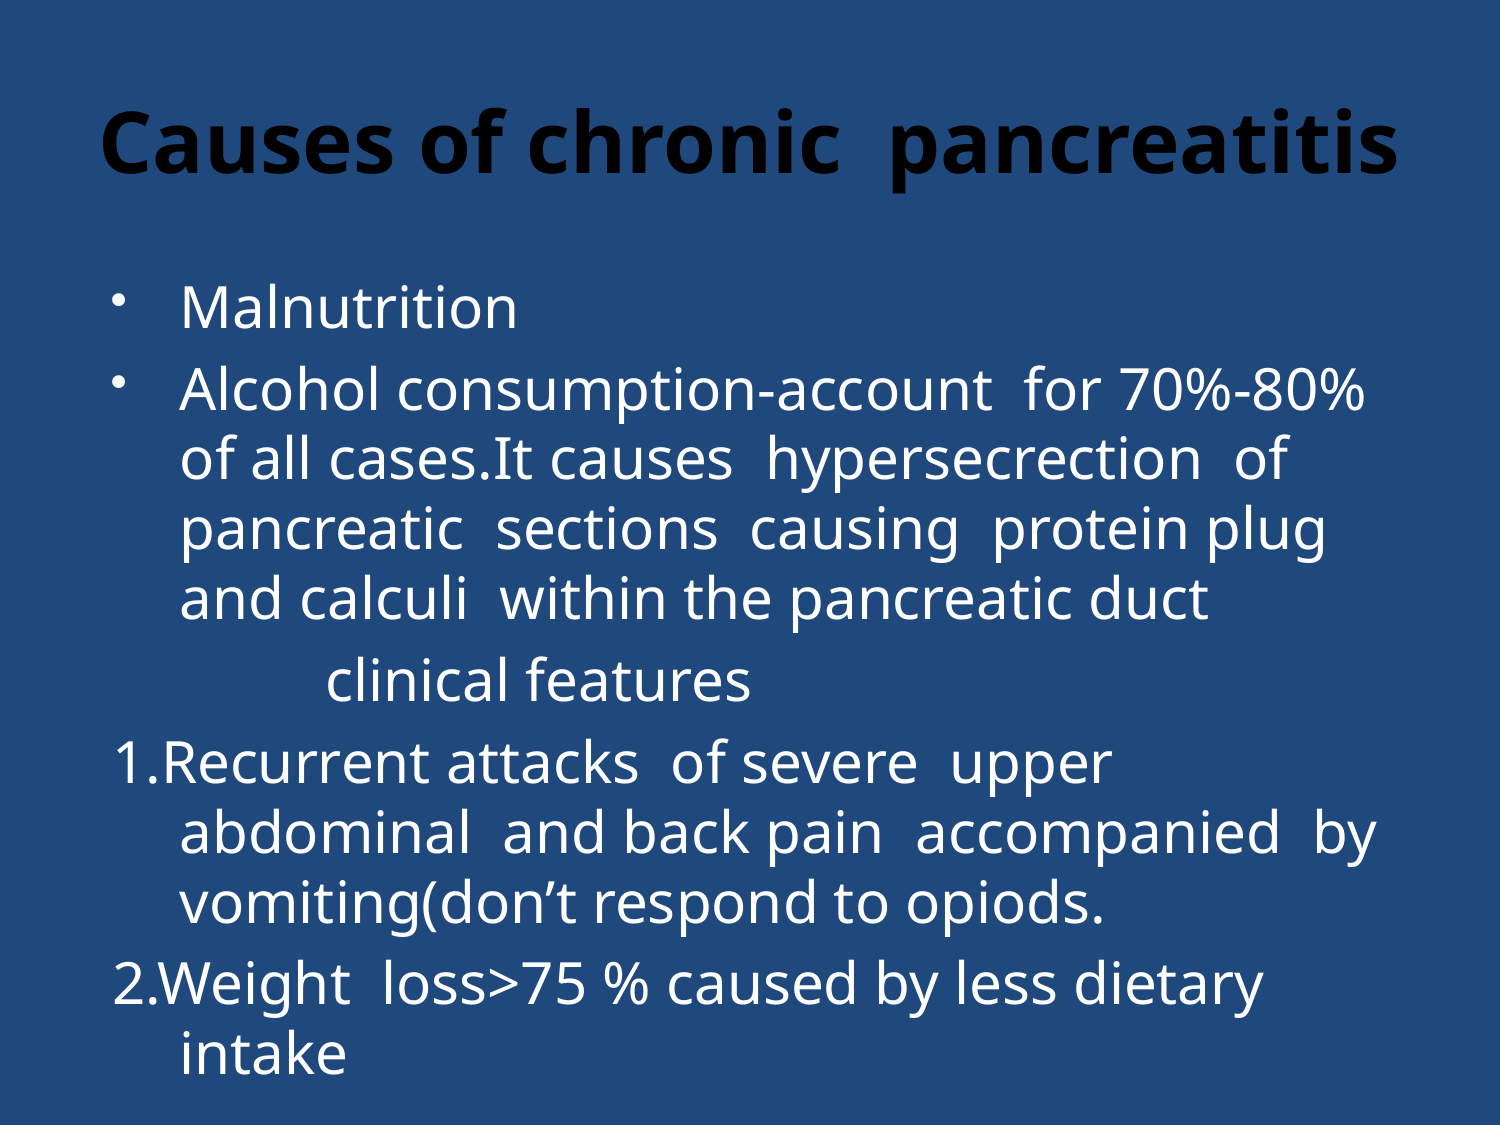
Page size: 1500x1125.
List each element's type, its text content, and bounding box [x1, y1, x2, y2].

title Causes of chronic pancreatitis [75, 45, 1425, 233]
list Malnutrition Alcohol consumption-account for 70%-80% of all cases.It causes hypersecrection of pancreatic sections causing protein plug and calculi within the pancreatic duct clinical features 1.Recurrent attacks of severe upper abdominal and back pain accompanied by vomiting(don’t respond to opiods. 2.Weight loss>75 % caused by less dietary intake [75, 262, 1425, 1035]
